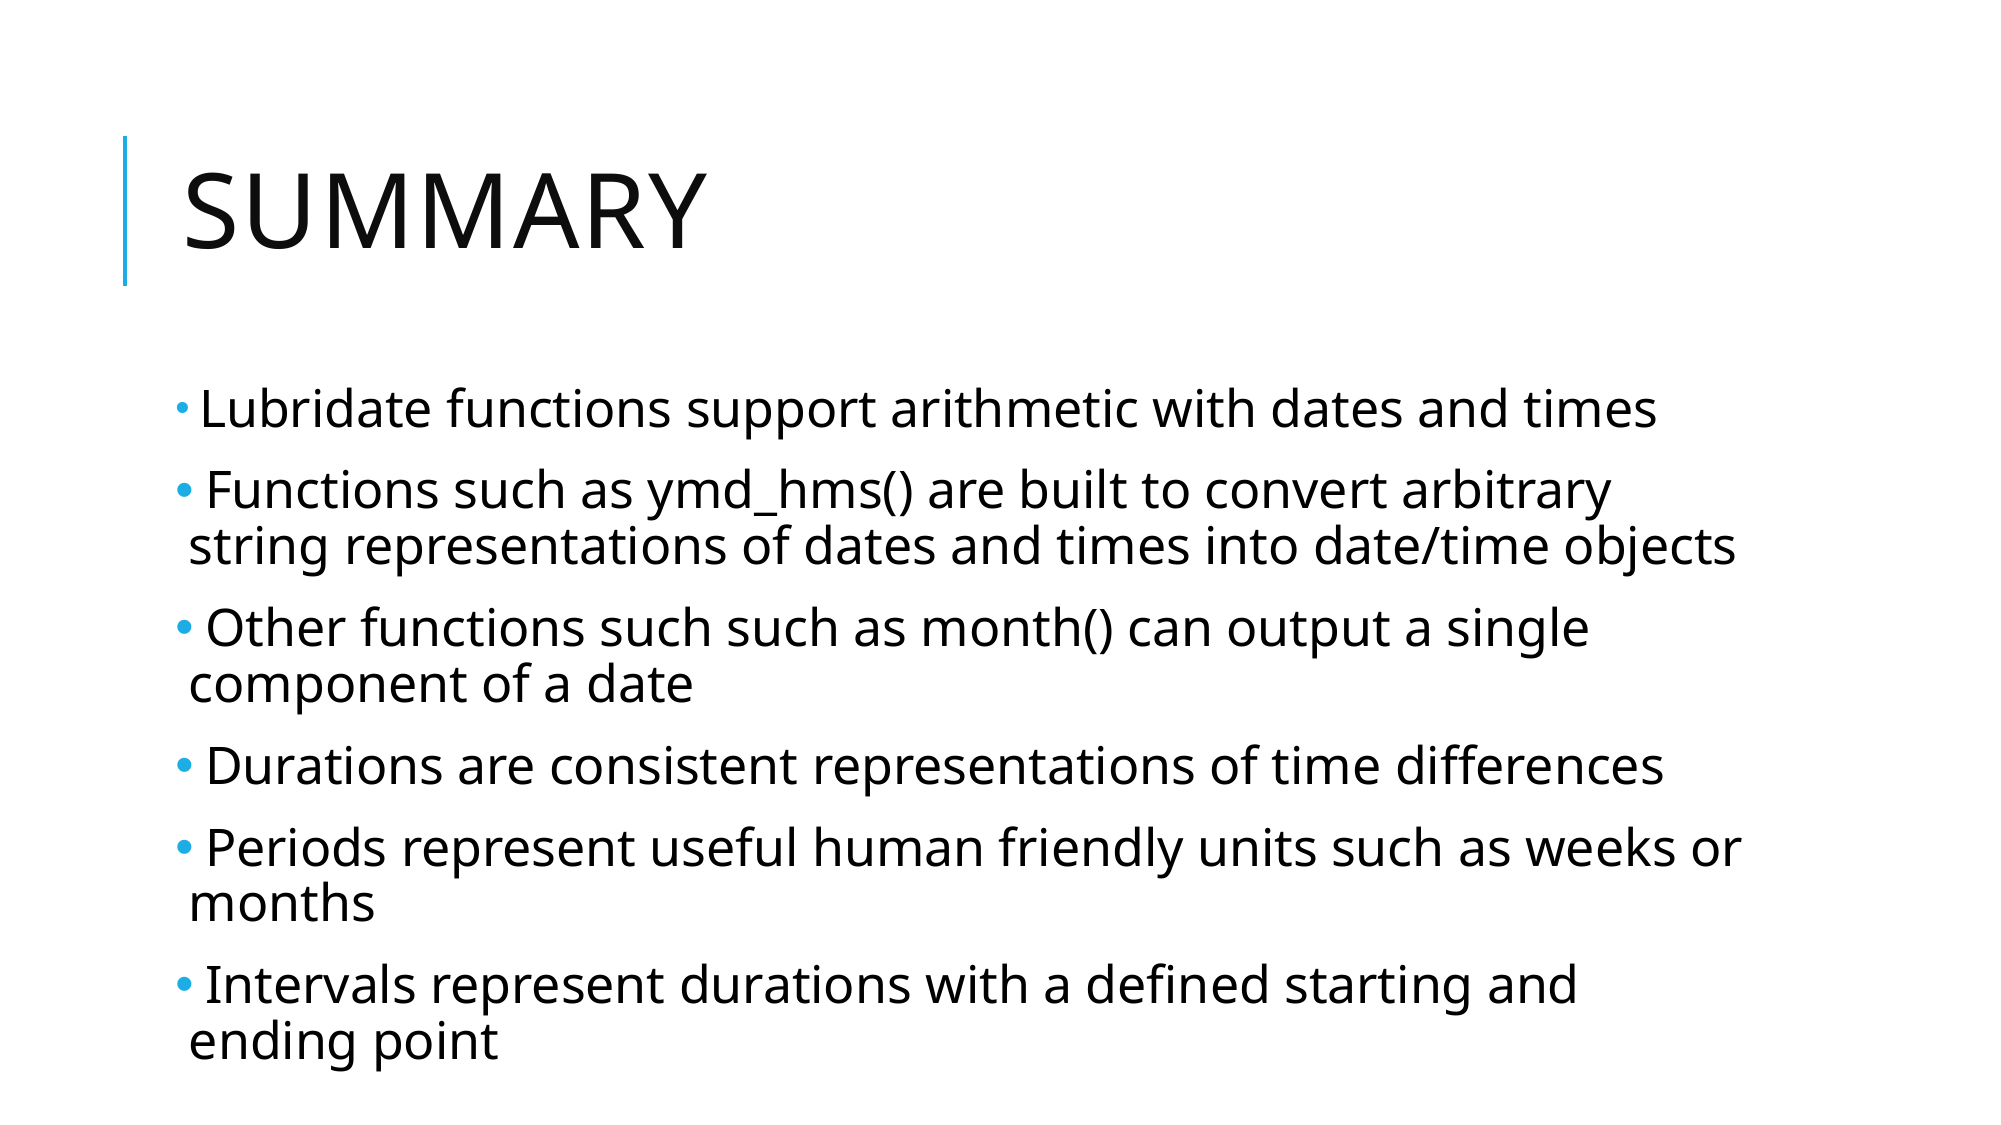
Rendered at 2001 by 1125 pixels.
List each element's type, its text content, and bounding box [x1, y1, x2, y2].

title Summary [168, 96, 1763, 342]
list Lubridate functions support arithmetic with dates and times Functions such as ymd_hms() are built to convert arbitrary string representations of dates and times into date/time objects Other functions such such as month() can output a single component of a date Durations are consistent representations of time differences Periods represent useful human friendly units such as weeks or months Intervals represent durations with a defined starting and ending point [168, 375, 1763, 1105]
